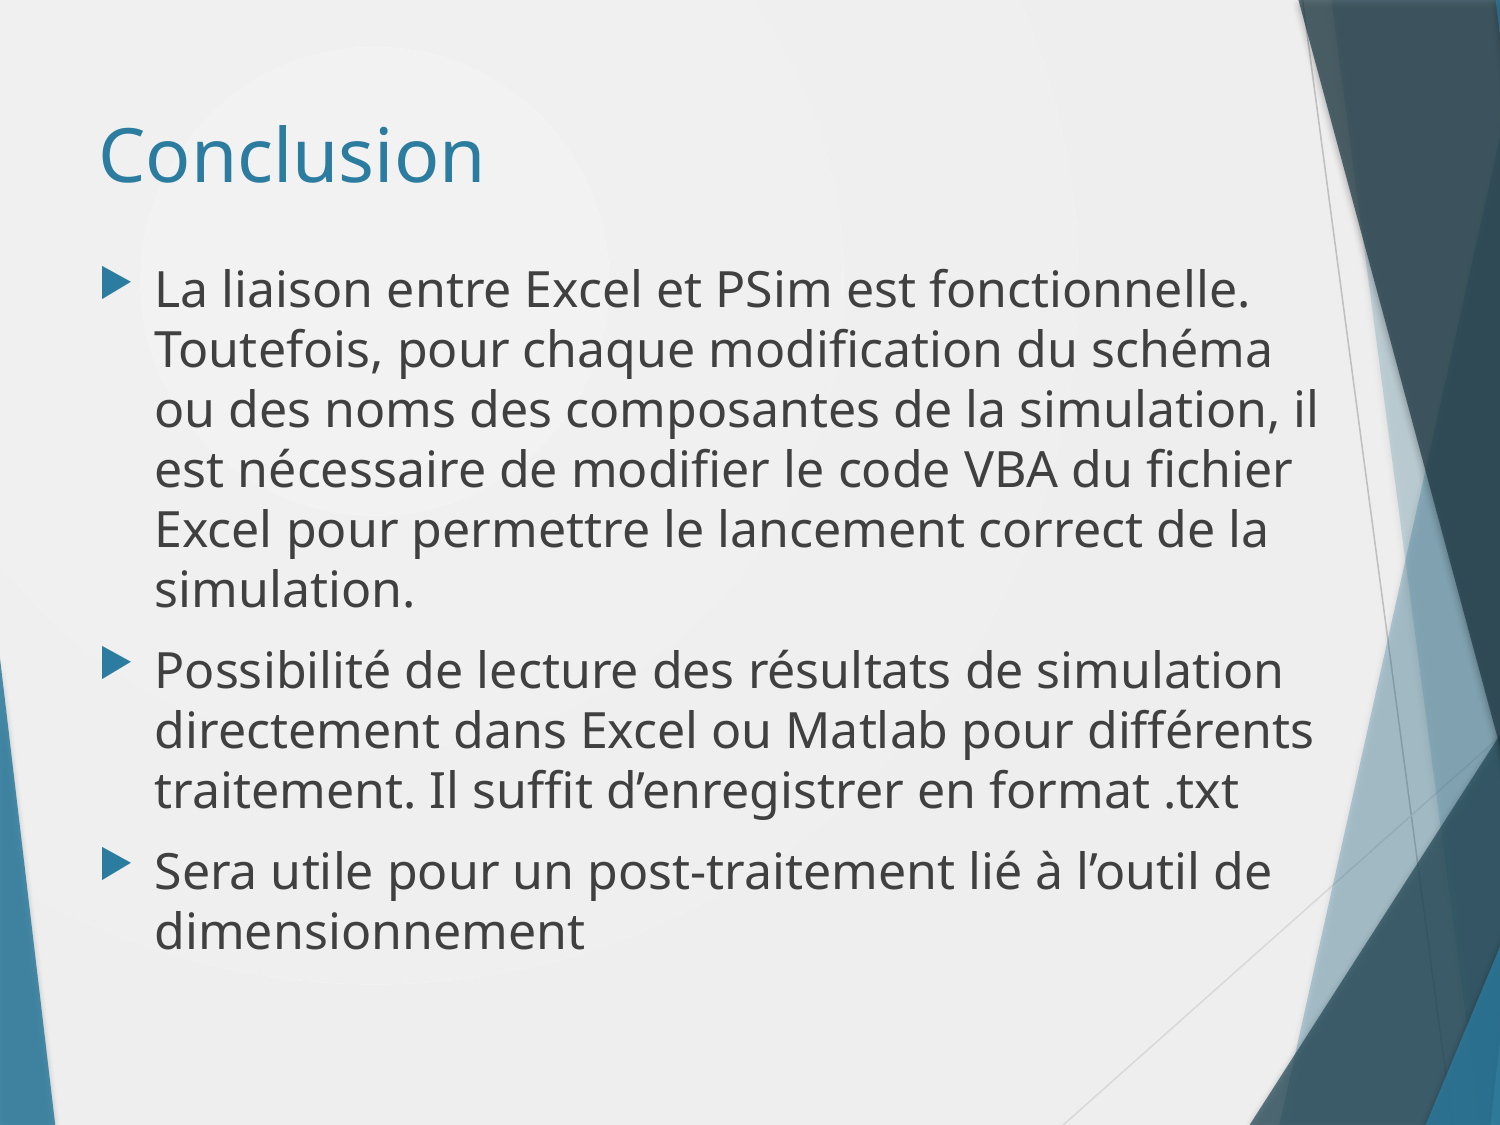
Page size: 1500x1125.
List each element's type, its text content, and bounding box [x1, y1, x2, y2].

list La liaison entre Excel et PSim est fonctionnelle. Toutefois, pour chaque modification du schéma ou des noms des composantes de la simulation, il est nécessaire de modifier le code VBA du fichier Excel pour permettre le lancement correct de la simulation. Possibilité de lecture des résultats de simulation directement dans Excel ou Matlab pour différents traitement. Il suffit d’enregistrer en format .txt Sera utile pour un post-traitement lié à l’outil de dimensionnement [83, 249, 1350, 1016]
title Conclusion [83, 99, 1141, 249]
